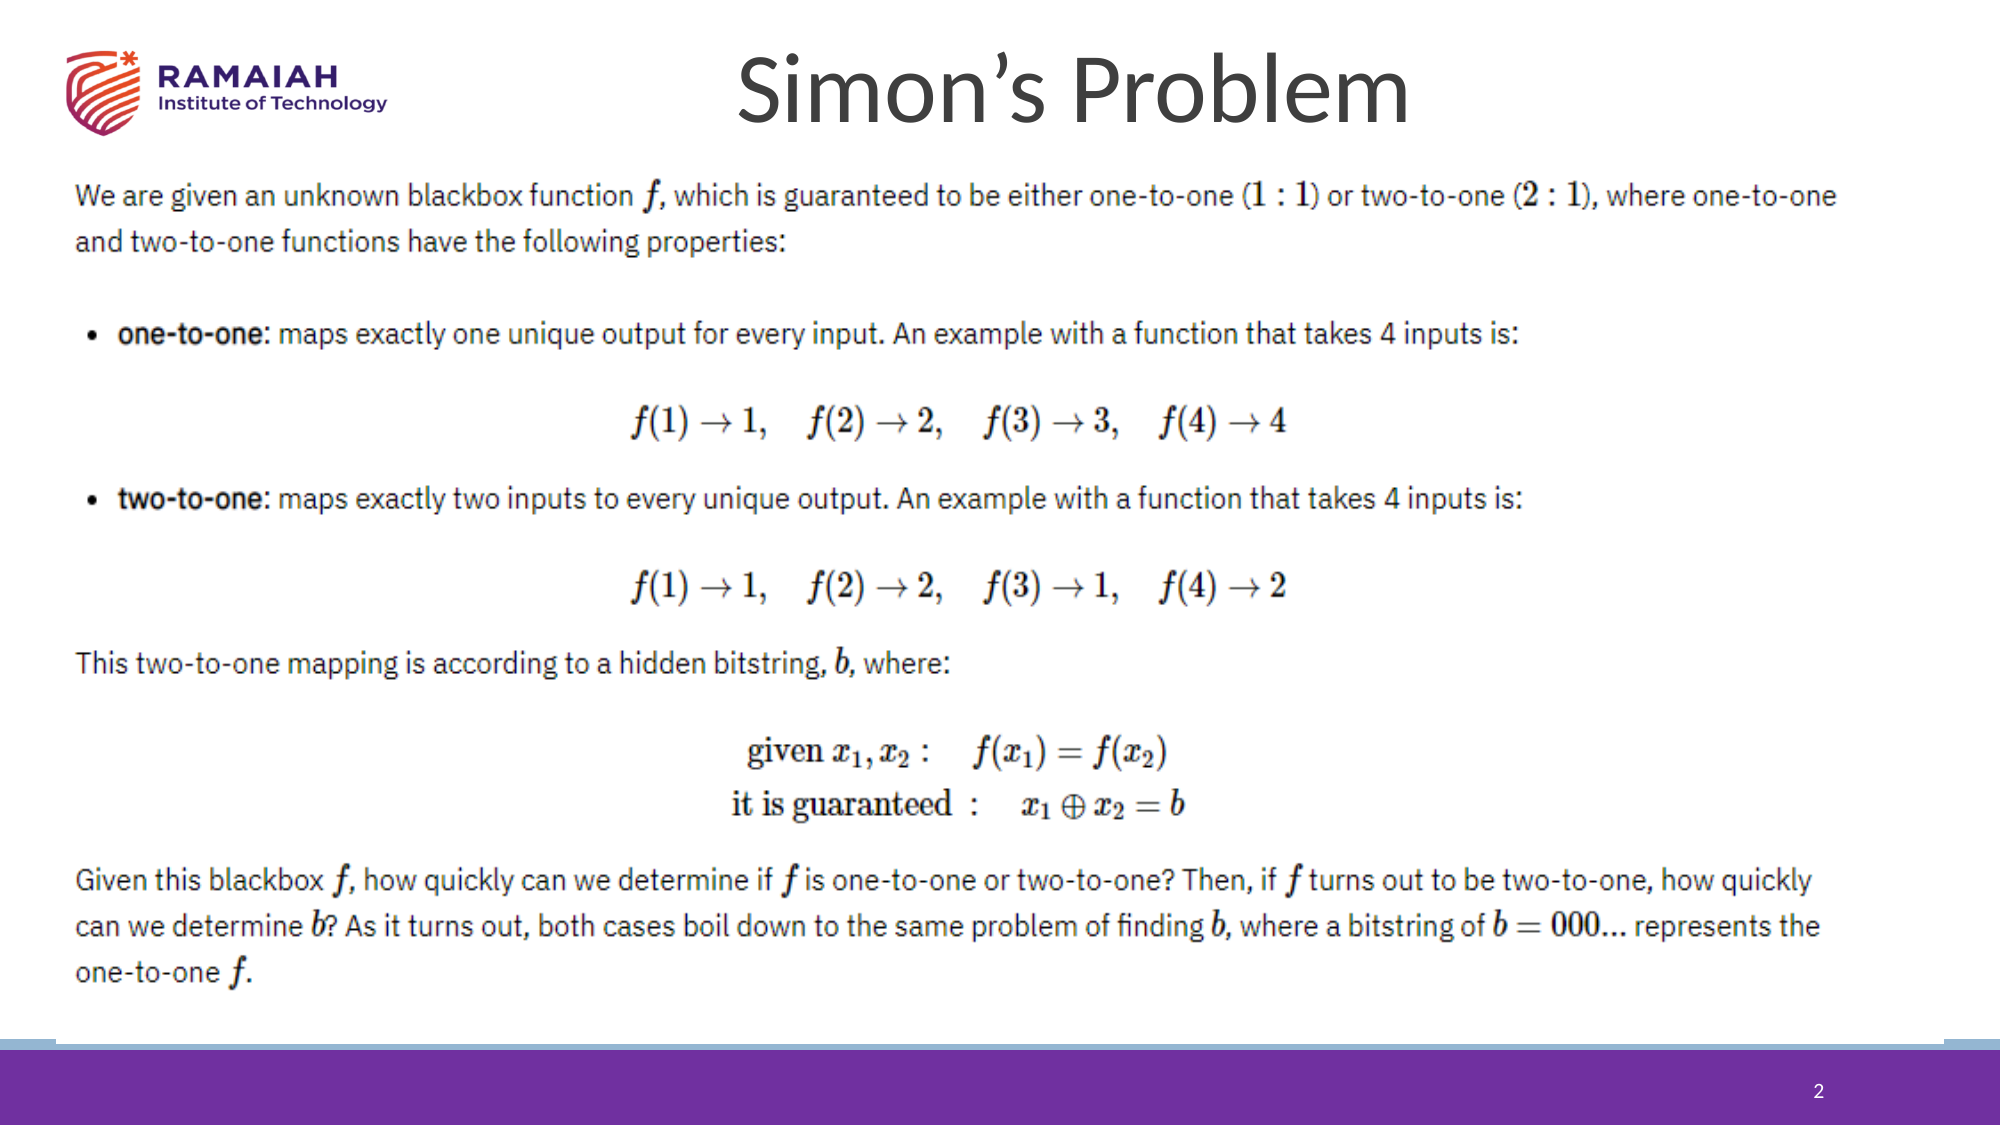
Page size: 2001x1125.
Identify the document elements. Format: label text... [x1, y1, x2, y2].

title Simon’s Problem [249, 0, 1900, 151]
slide_number ‹#› [1624, 1059, 1840, 1120]
picture [28, 5, 1945, 1044]
